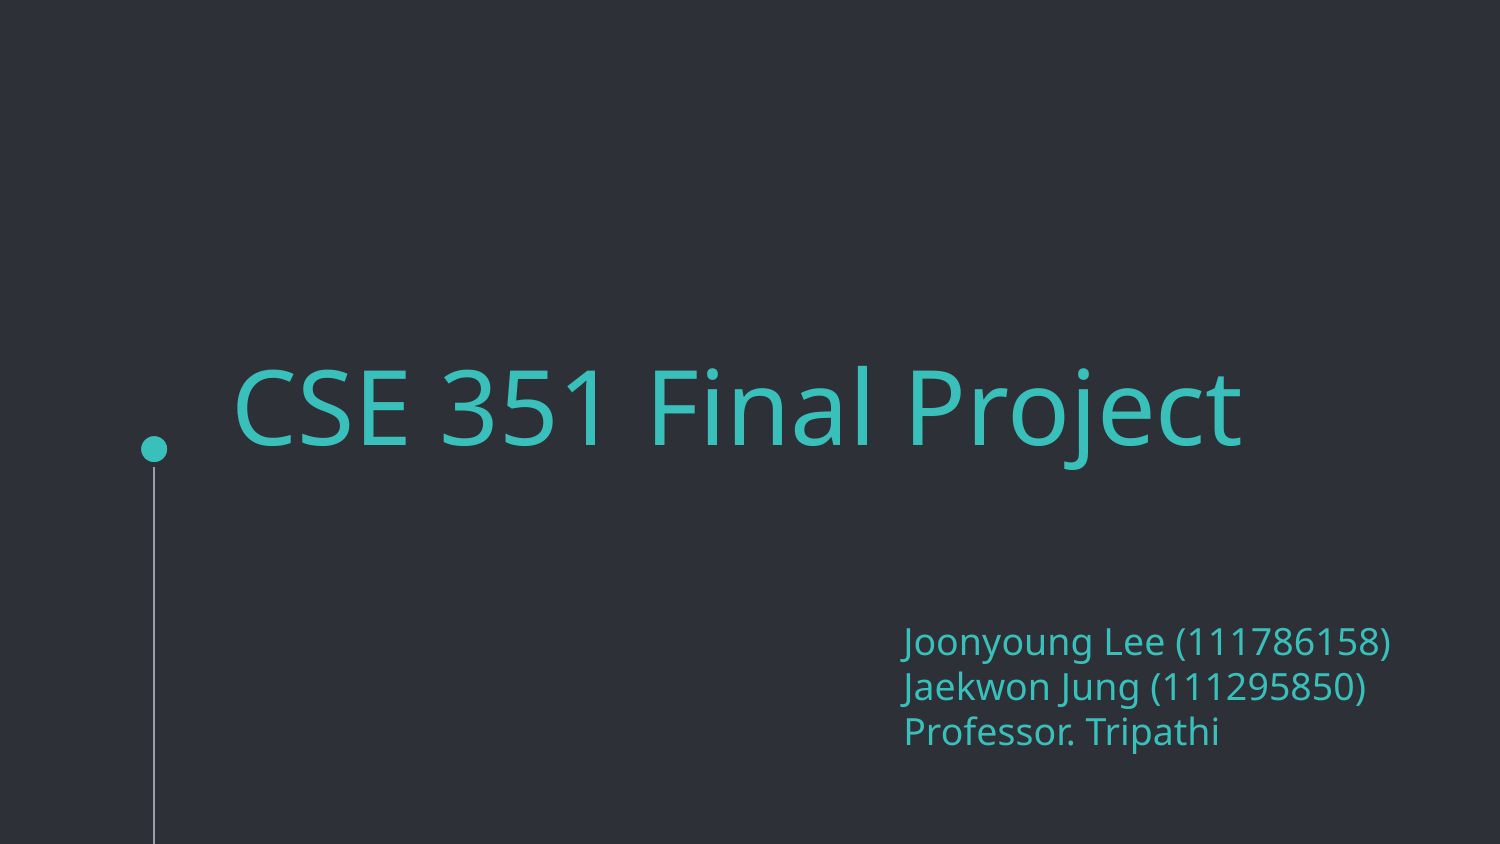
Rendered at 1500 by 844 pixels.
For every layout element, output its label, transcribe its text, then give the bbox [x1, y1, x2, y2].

title CSE 351 Final Project [216, 326, 1313, 517]
text_box Joonyoung Lee (111786158) Jaekwon Jung (111295850) Professor. Tripathi [888, 603, 1485, 844]
